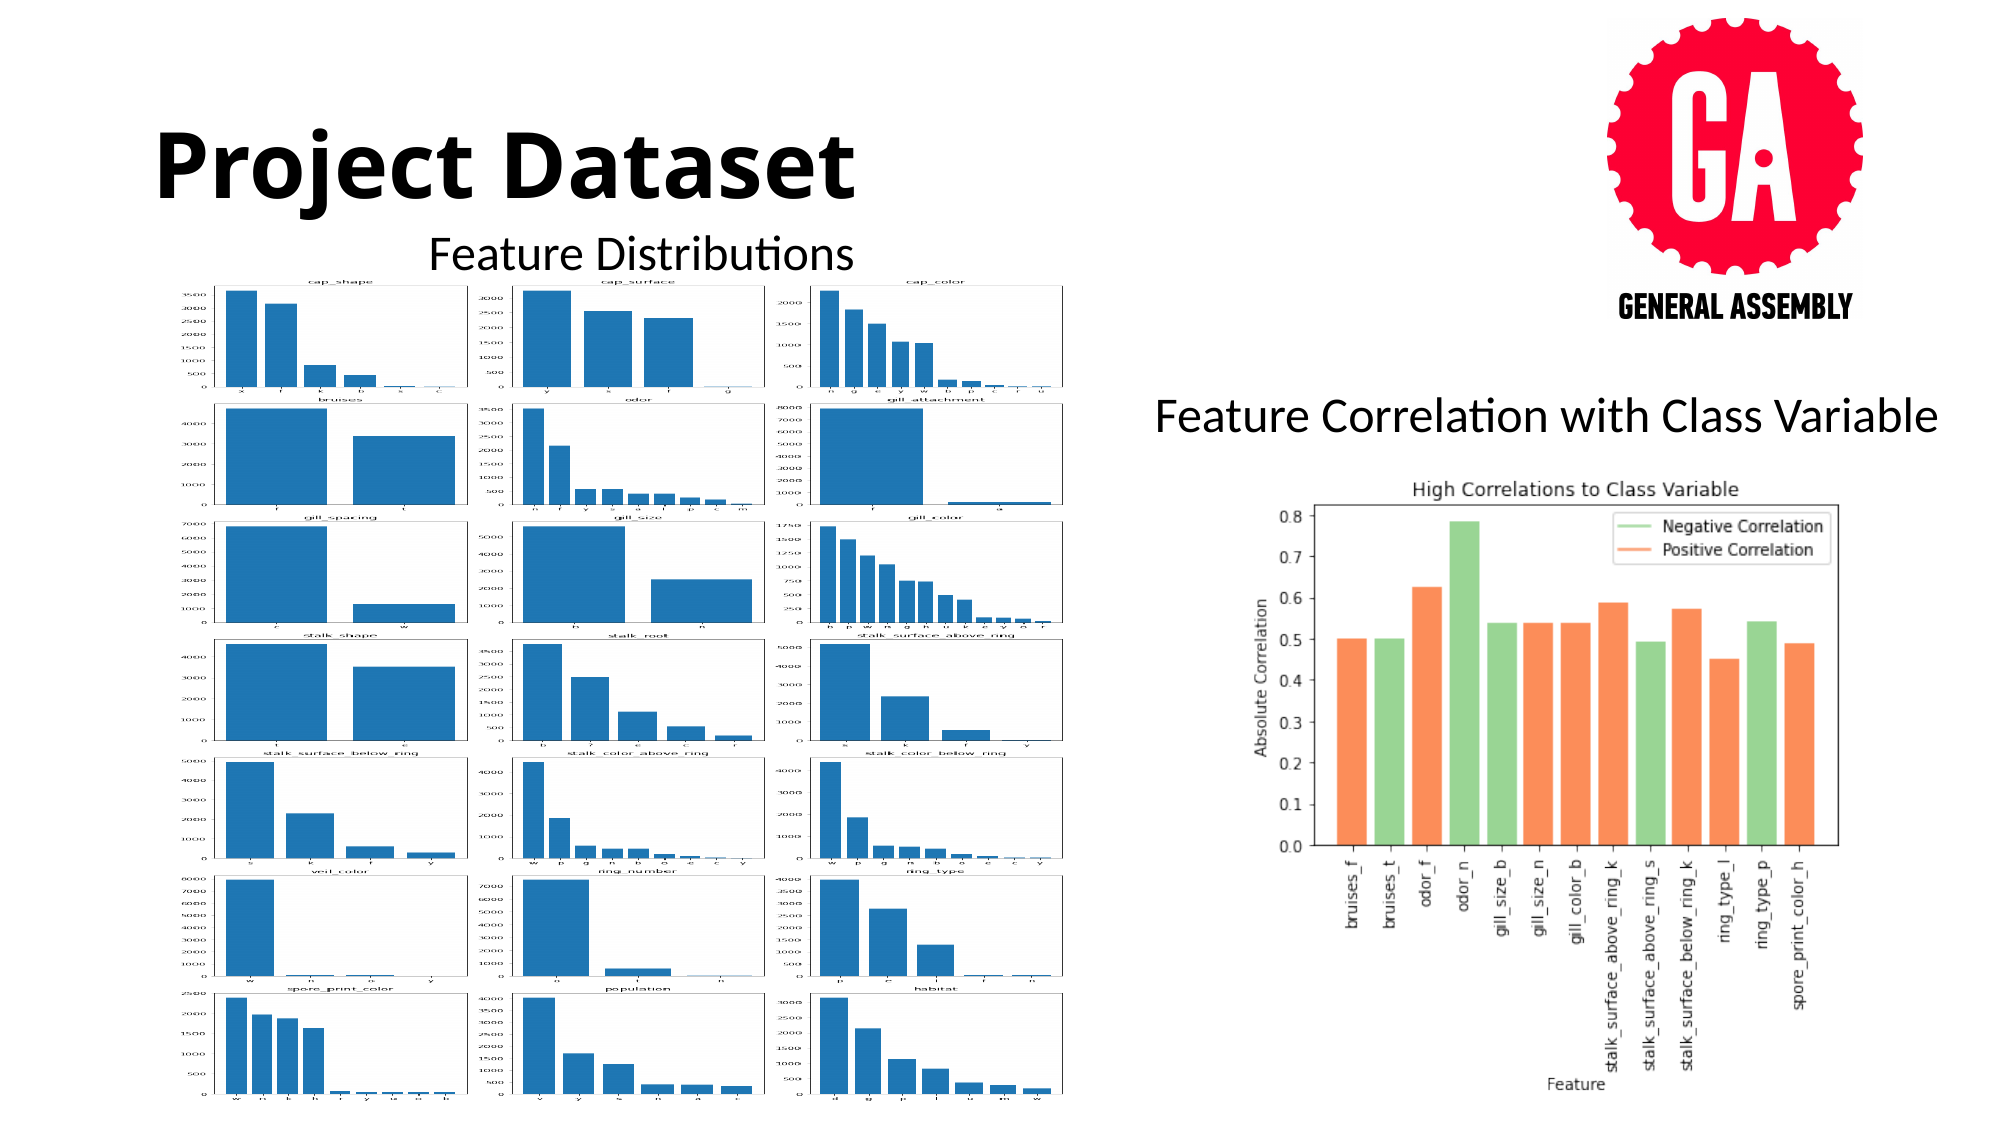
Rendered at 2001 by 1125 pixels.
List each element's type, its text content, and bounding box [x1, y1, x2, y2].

picture [173, 277, 1069, 1103]
picture [1245, 469, 1849, 1103]
picture [1607, 18, 1863, 319]
text_box Feature Correlation with Class Variable [1140, 374, 1955, 450]
text_box Feature Distributions [414, 212, 870, 277]
title Project Dataset [137, 59, 1607, 278]
